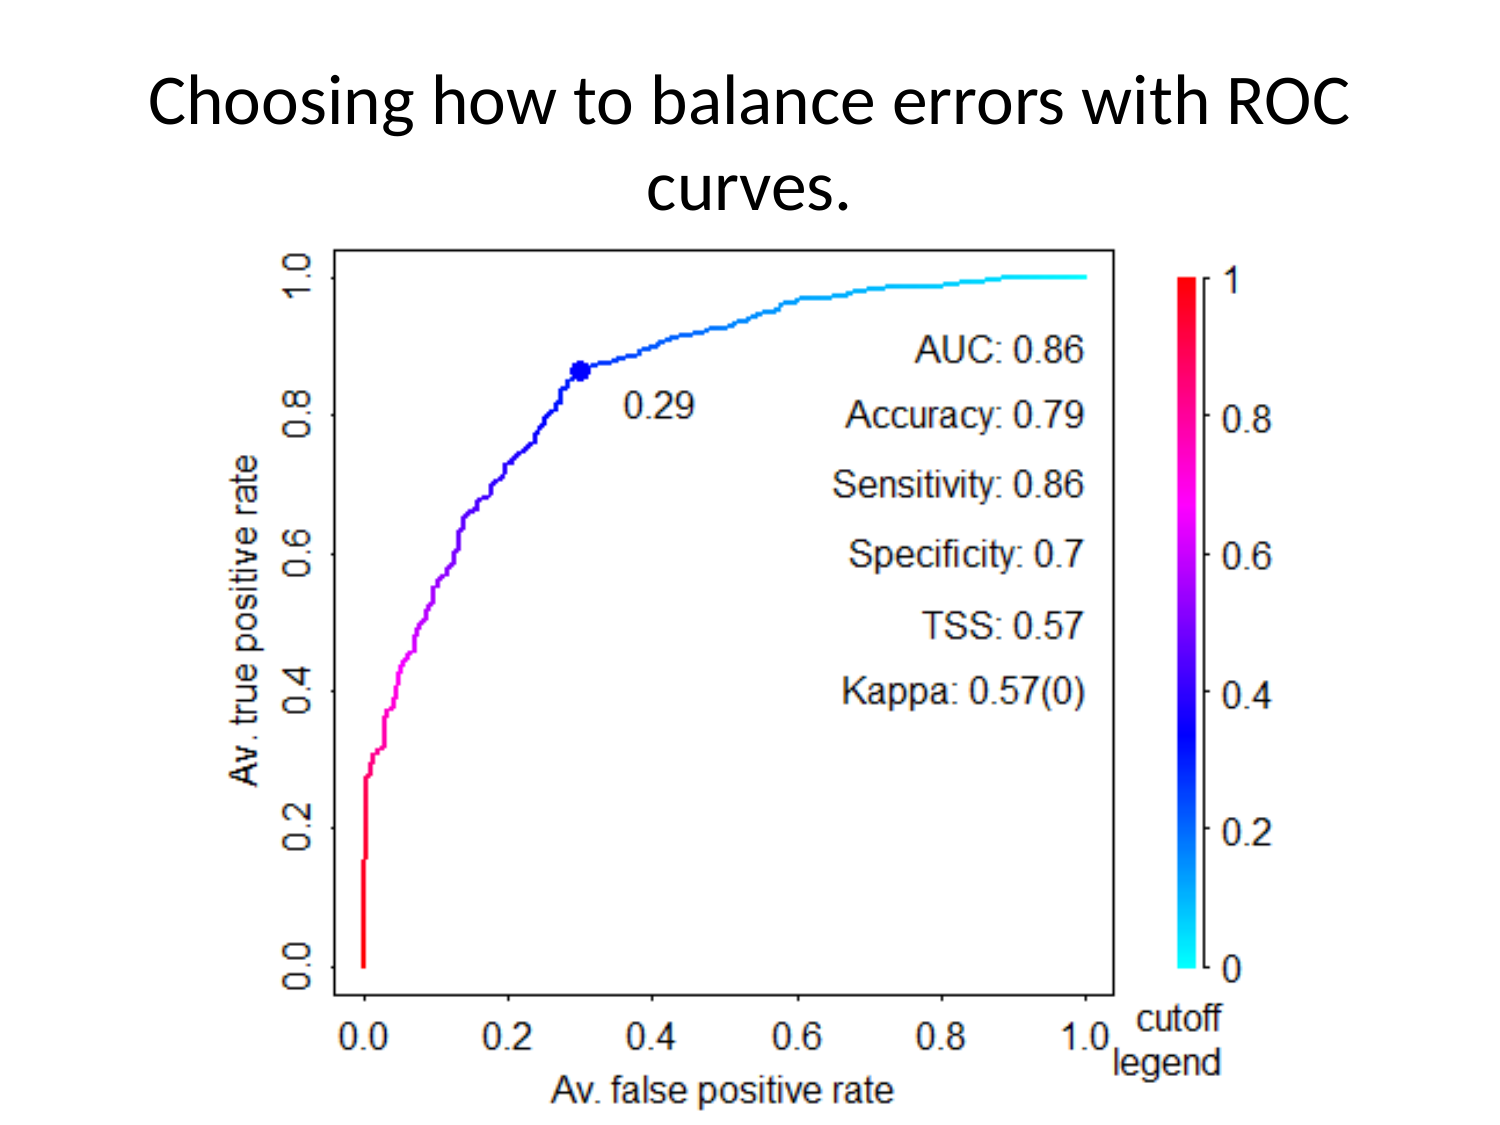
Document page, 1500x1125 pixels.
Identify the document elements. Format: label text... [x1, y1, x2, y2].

title Choosing how to balance errors with ROC curves. [75, 45, 1425, 233]
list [224, 229, 1338, 1120]
